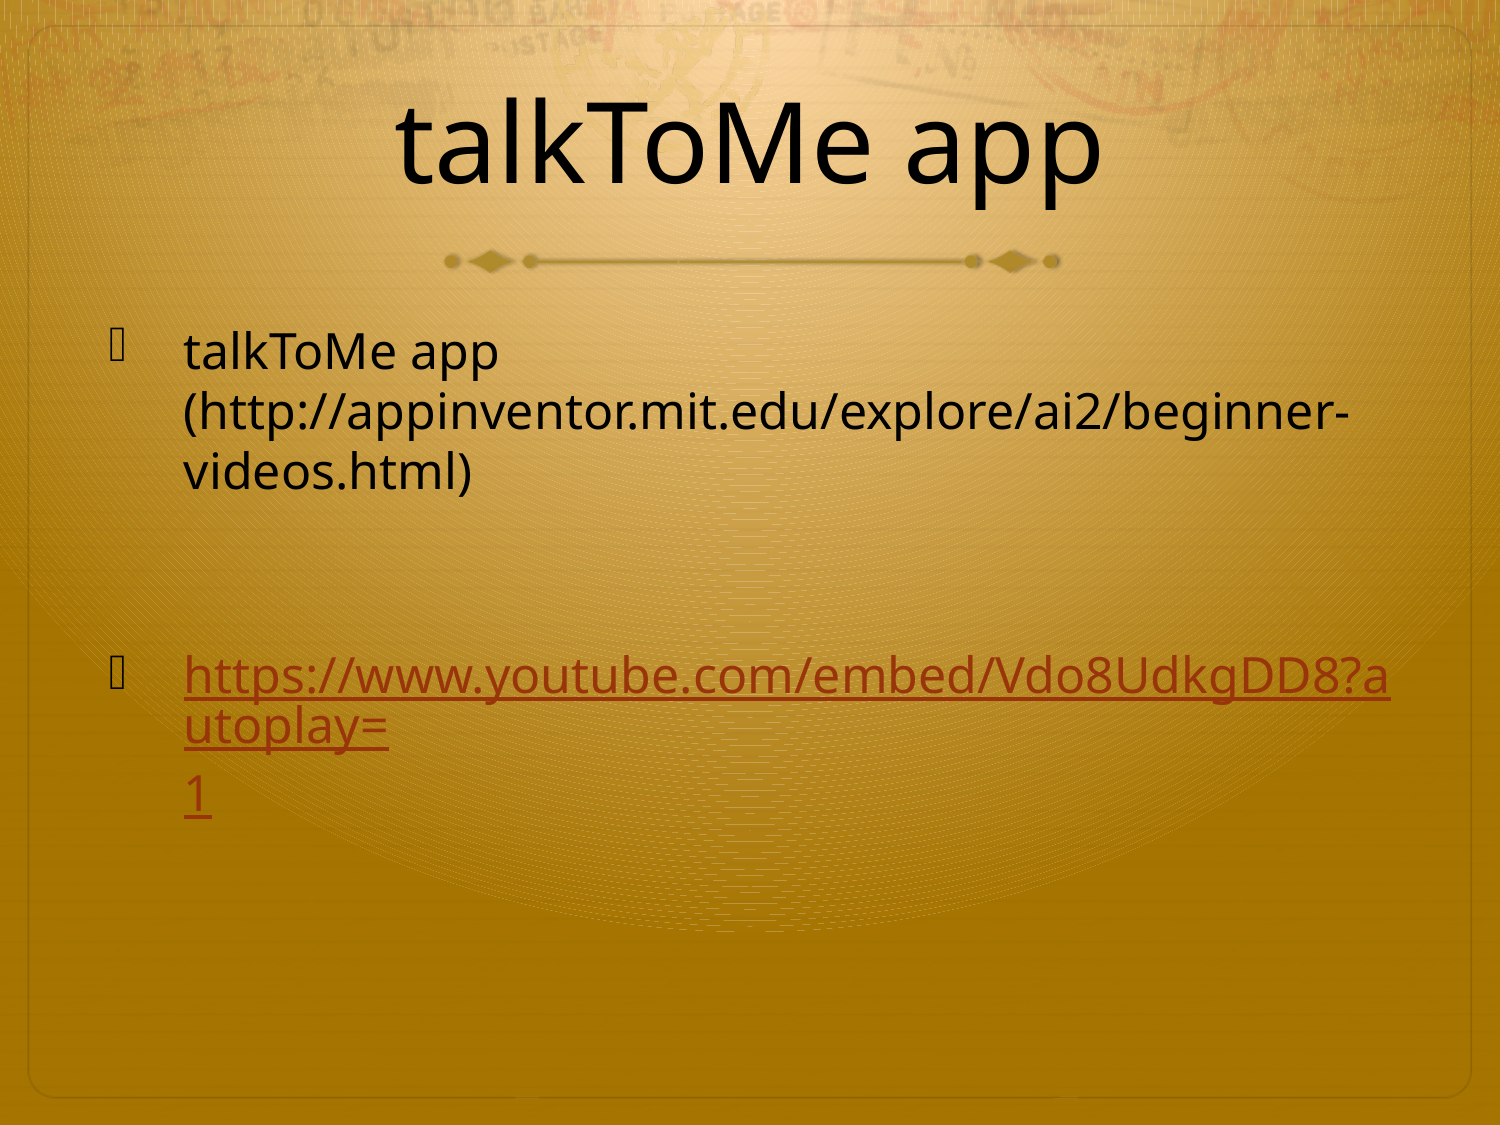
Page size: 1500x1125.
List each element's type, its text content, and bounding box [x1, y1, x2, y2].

list talkToMe app (http://appinventor.mit.edu/explore/ai2/beginner-videos.html) https://www.youtube.com/embed/Vdo8UdkgDD8?autoplay=1 [93, 312, 1407, 988]
picture [0, 0, 1500, 1125]
title talkToMe app [93, 45, 1407, 233]
